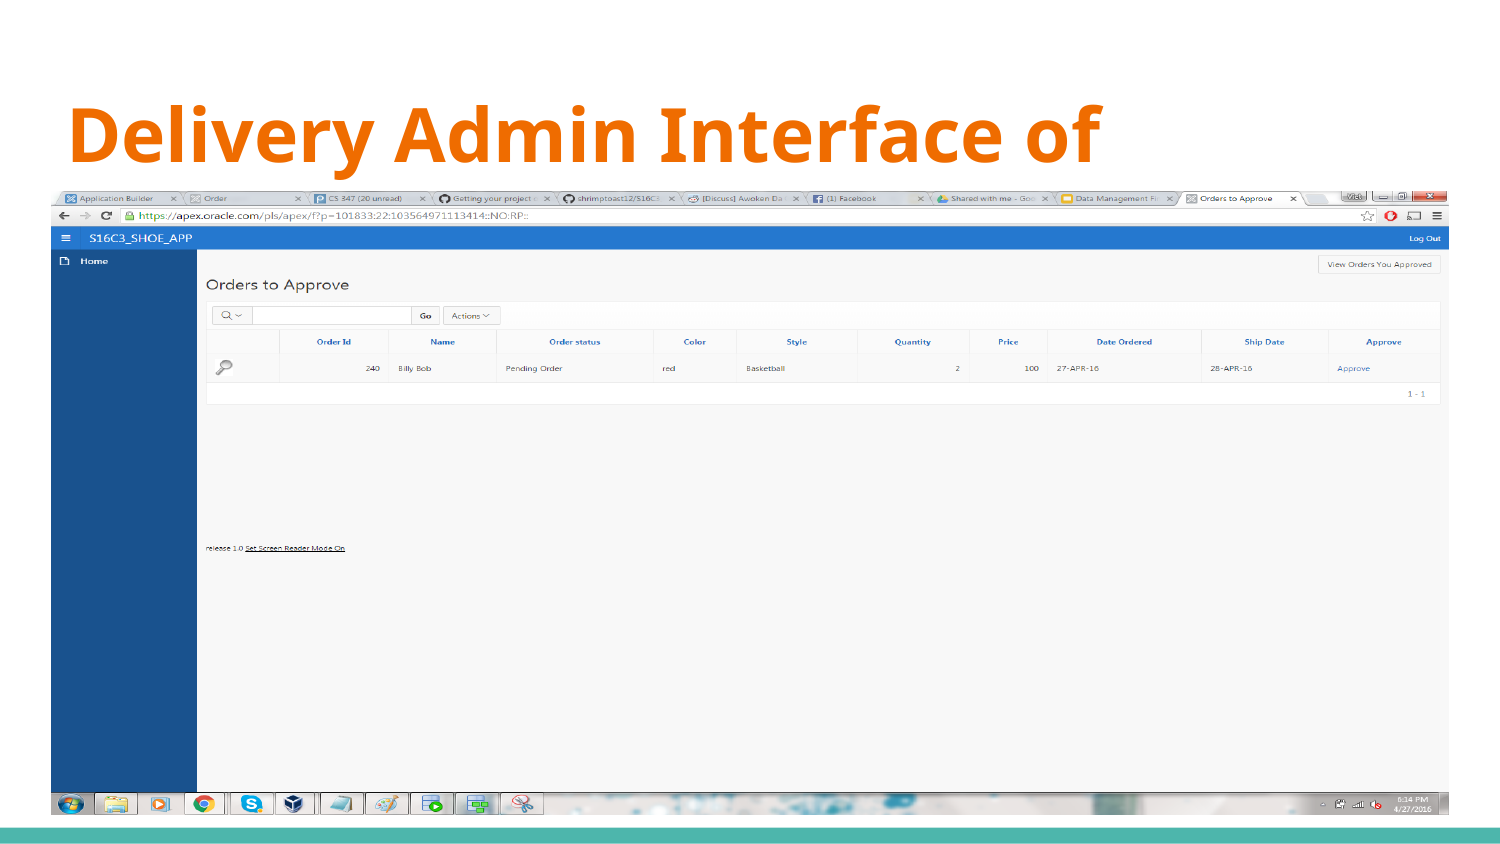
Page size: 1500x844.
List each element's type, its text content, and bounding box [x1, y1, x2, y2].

picture [50, 191, 1450, 816]
title Delivery Admin Interface of Approving orders [51, 72, 1449, 189]
